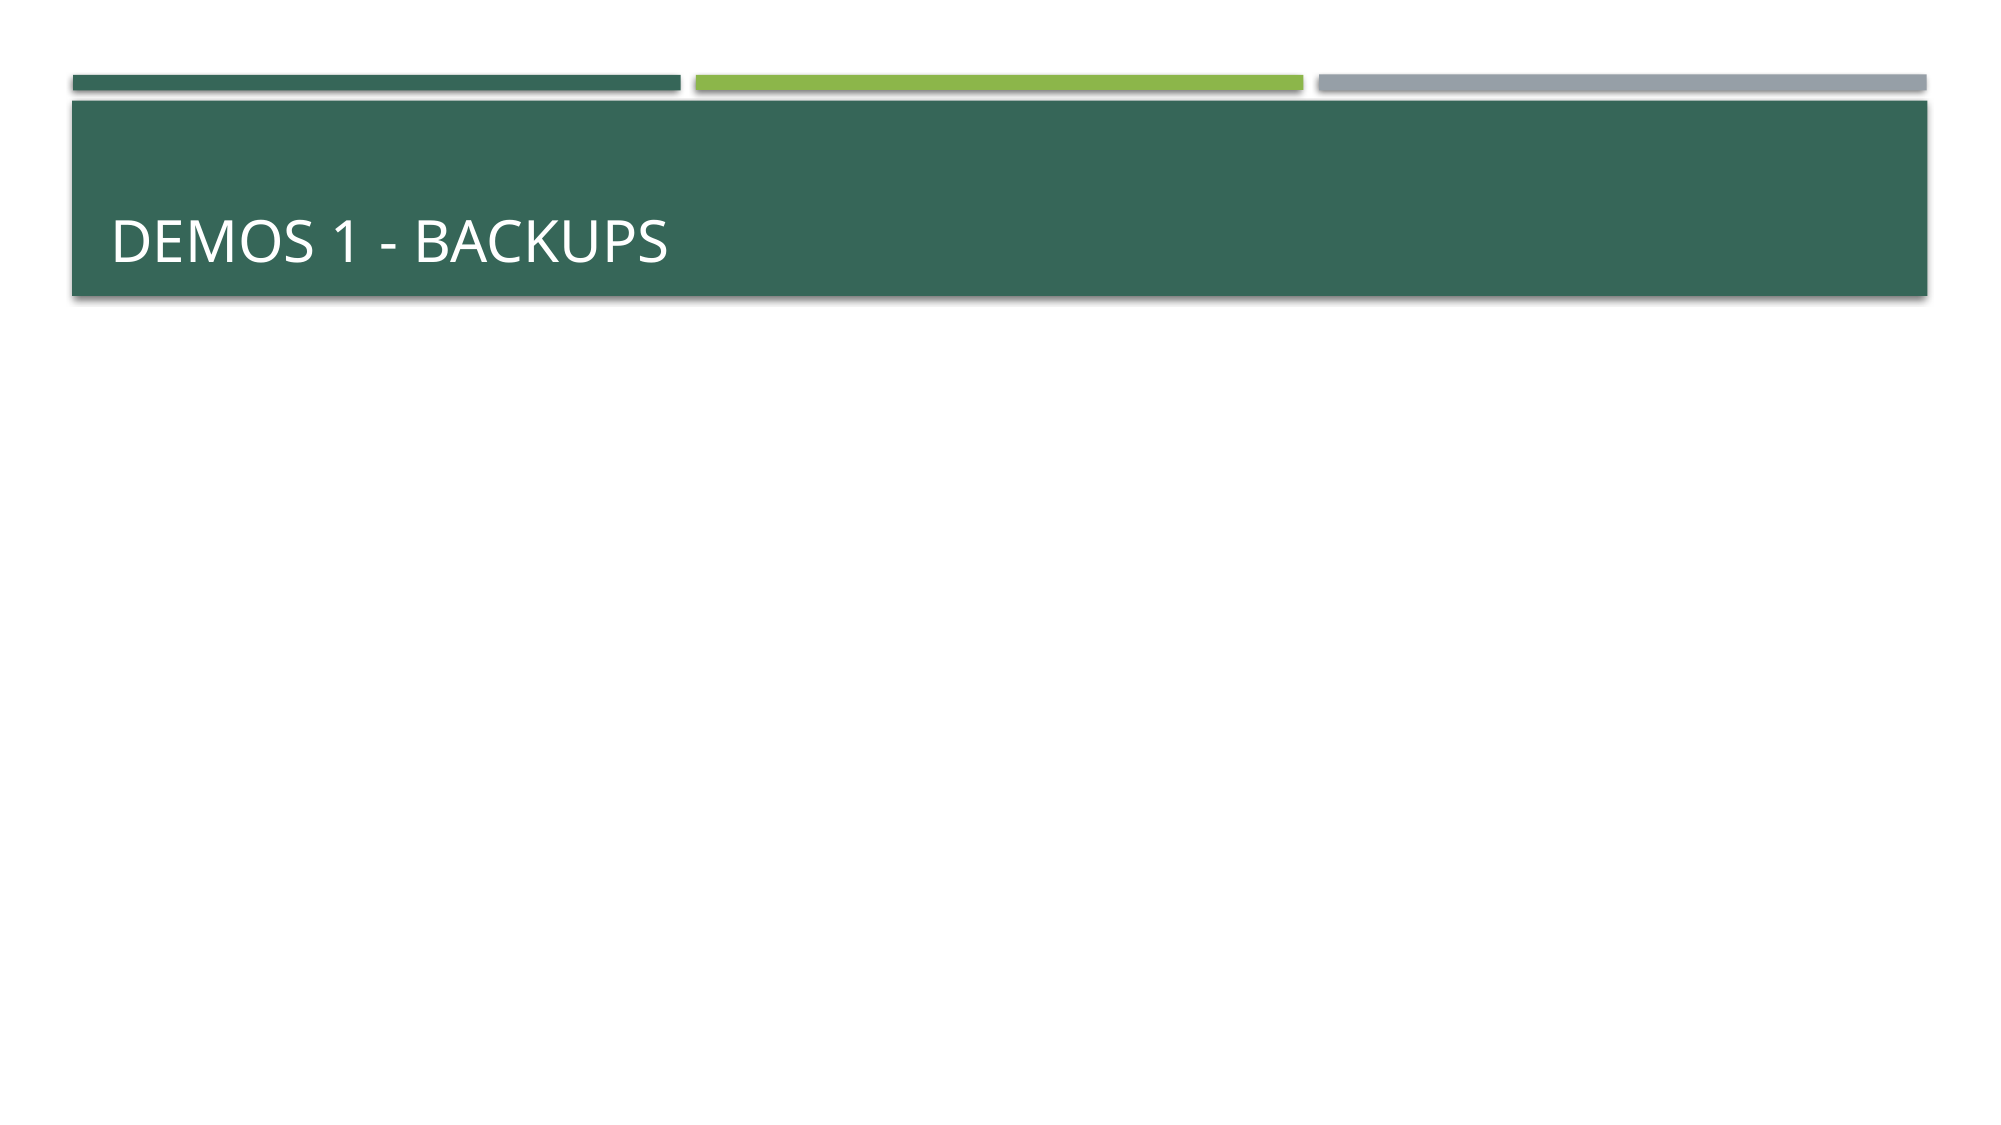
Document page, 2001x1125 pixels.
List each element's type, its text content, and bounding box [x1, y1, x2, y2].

title Demos 1 - Backups [95, 115, 1905, 282]
